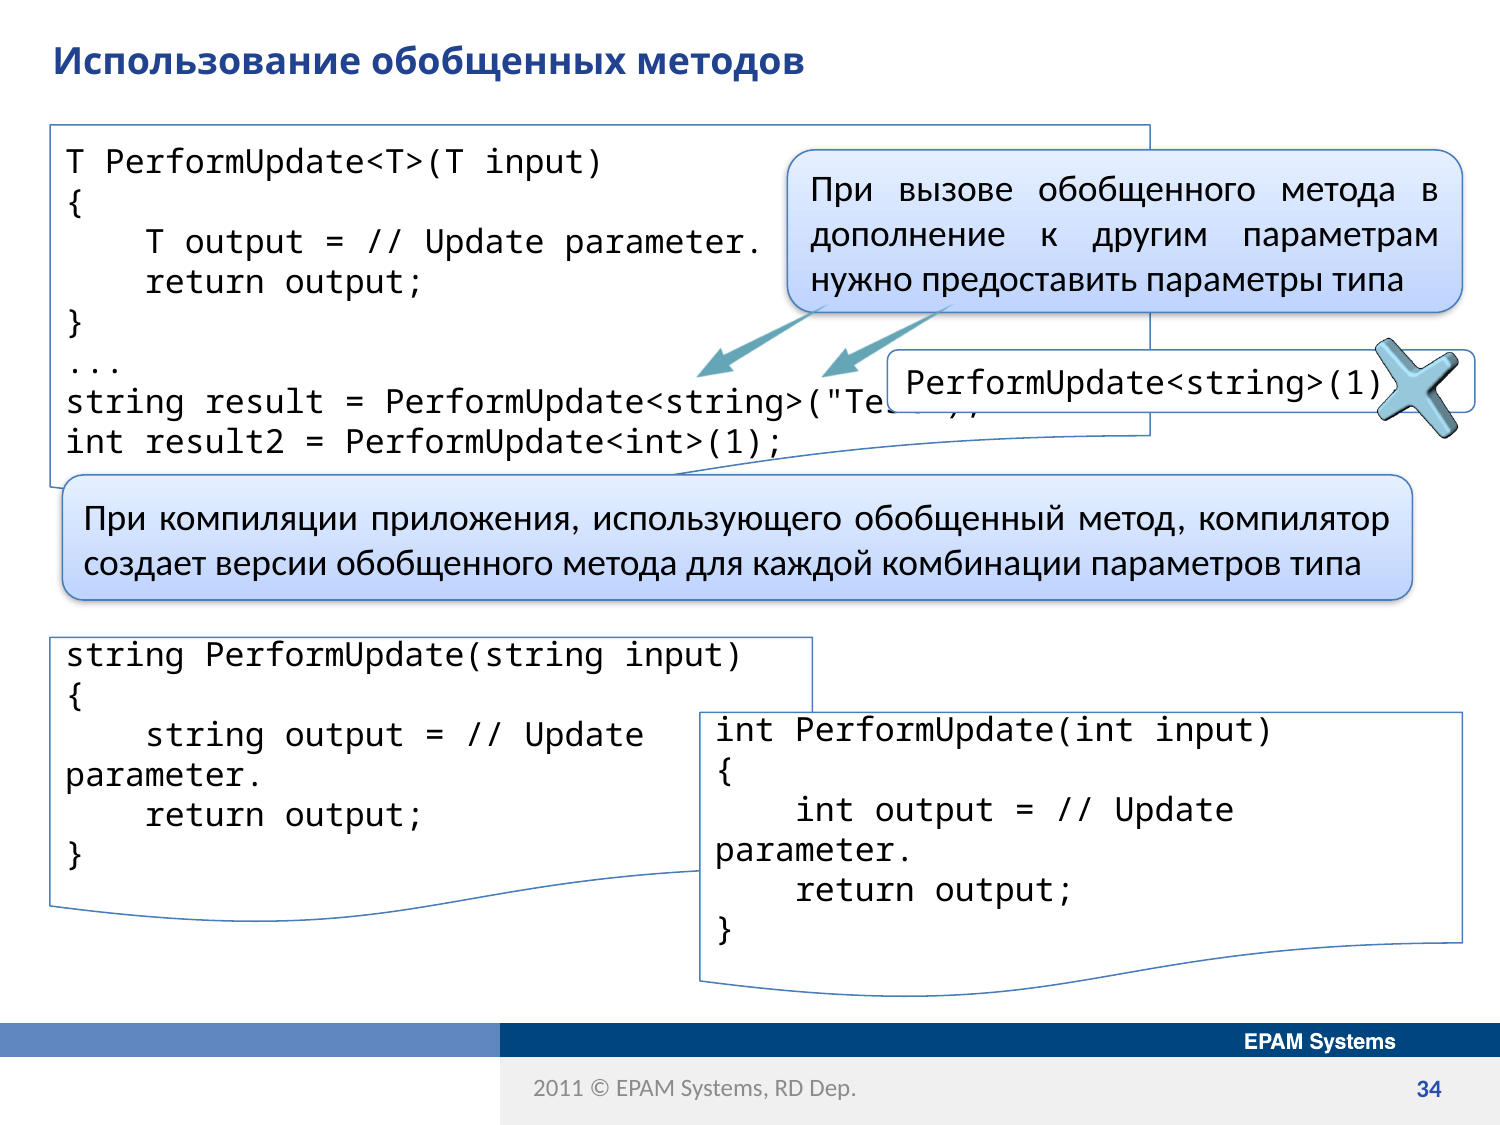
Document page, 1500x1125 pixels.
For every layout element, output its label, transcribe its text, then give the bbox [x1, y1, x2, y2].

text_box При компиляции приложения, использующего обобщенный метод, компилятор создает версии обобщенного метода для каждой комбинации параметров типа [61, 474, 1414, 601]
picture [1374, 337, 1459, 439]
text_box T PerformUpdate<T>(T input) { T output = // Update parameter. return output; } ... string result = PerformUpdate<string>("Test"); int result2 = PerformUpdate<int>(1); [49, 124, 1151, 489]
picture [685, 323, 967, 355]
title Использование обобщенных методов [36, 29, 1469, 90]
text_box int PerformUpdate(int input) { int output = // Update parameter. return output; } [699, 711, 1464, 998]
text_box PerformUpdate<string>(1); [1463, 349, 1476, 414]
text_box При вызове обобщенного метода в дополнение к другим параметрам нужно предоставить параметры типа [786, 149, 1464, 314]
text_box PerformUpdate<string>(1); [886, 349, 1369, 414]
text_box string PerformUpdate(string input) { string output = // Update parameter. return output; } [49, 636, 814, 923]
